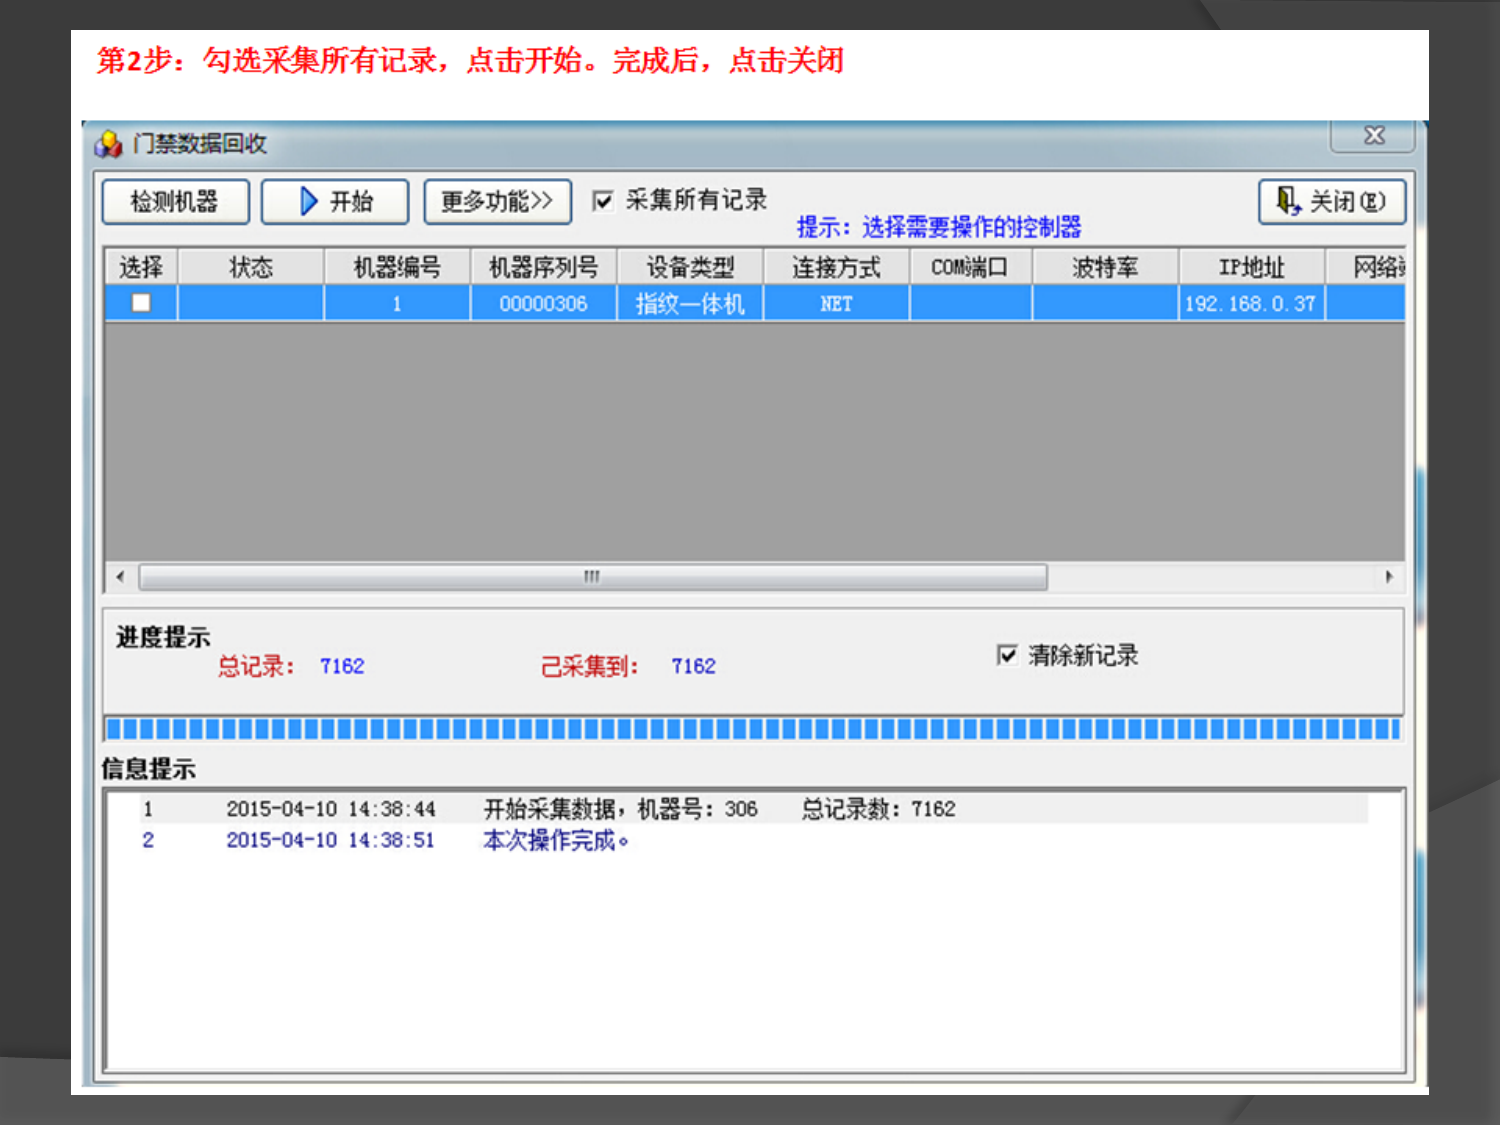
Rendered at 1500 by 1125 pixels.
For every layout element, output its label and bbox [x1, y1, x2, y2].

picture [70, 30, 1430, 1095]
